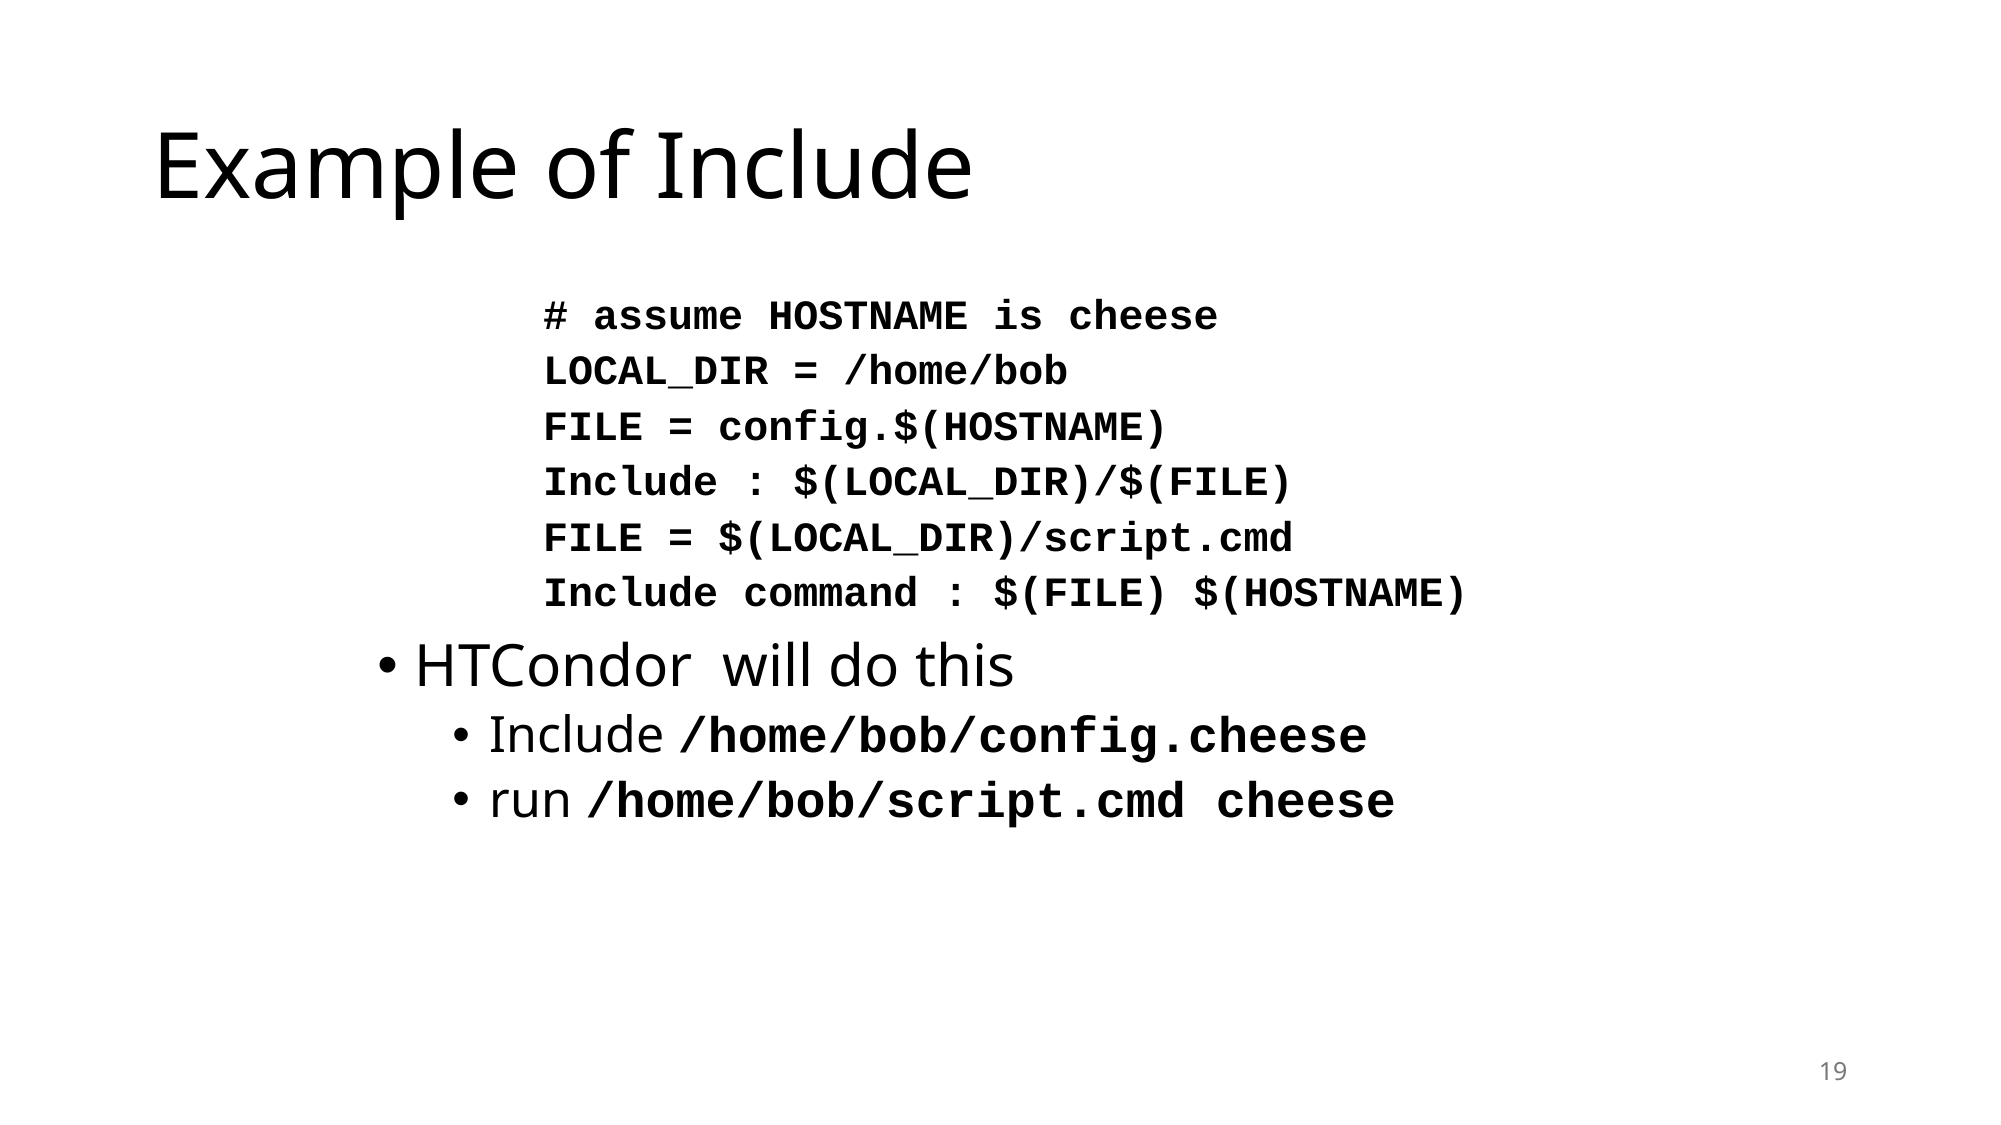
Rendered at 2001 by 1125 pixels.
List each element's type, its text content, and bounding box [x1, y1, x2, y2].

slide_number 19 [1412, 1042, 1863, 1103]
list # assume HOSTNAME is cheese LOCAL_DIR = /home/bob FILE = config.$(HOSTNAME) Include : $(LOCAL_DIR)/$(FILE) FILE = $(LOCAL_DIR)/script.cmd Include command : $(FILE) $(HOSTNAME) HTCondor will do this Include /home/bob/config.cheese run /home/bob/script.cmd cheese [362, 286, 1741, 1066]
title Example of Include [137, 59, 1863, 278]
